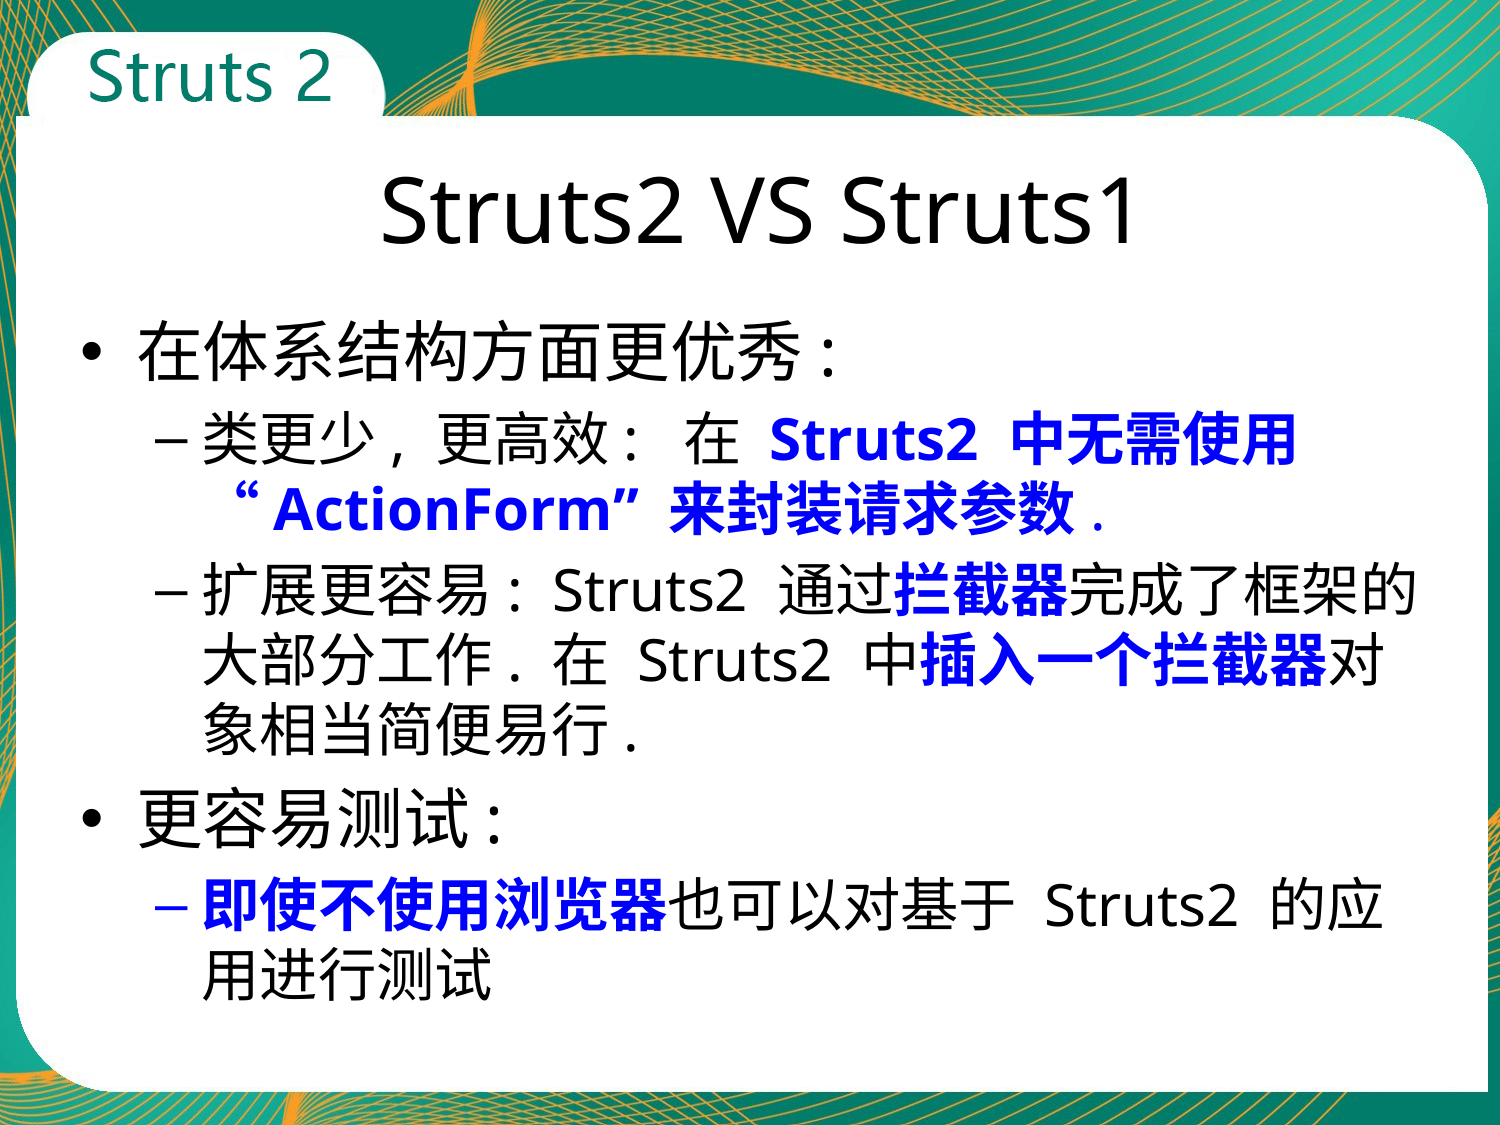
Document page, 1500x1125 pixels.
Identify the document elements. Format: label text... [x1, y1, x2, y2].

title Struts2 VS Struts1 [88, 113, 1439, 302]
picture [0, 0, 1500, 1125]
list 在体系结构方面更优秀: 类更少, 更高效: 在 Struts2 中无需使用 “ActionForm” 来封装请求参数. 扩展更容易: Struts2 通过拦截器完成了框架的大部分工作. 在 Struts2 中插入一个拦截器对象相当简便易行. 更容易测试: 即使不使用浏览器也可以对基于 Struts2 的应用进行测试 [64, 302, 1436, 1046]
